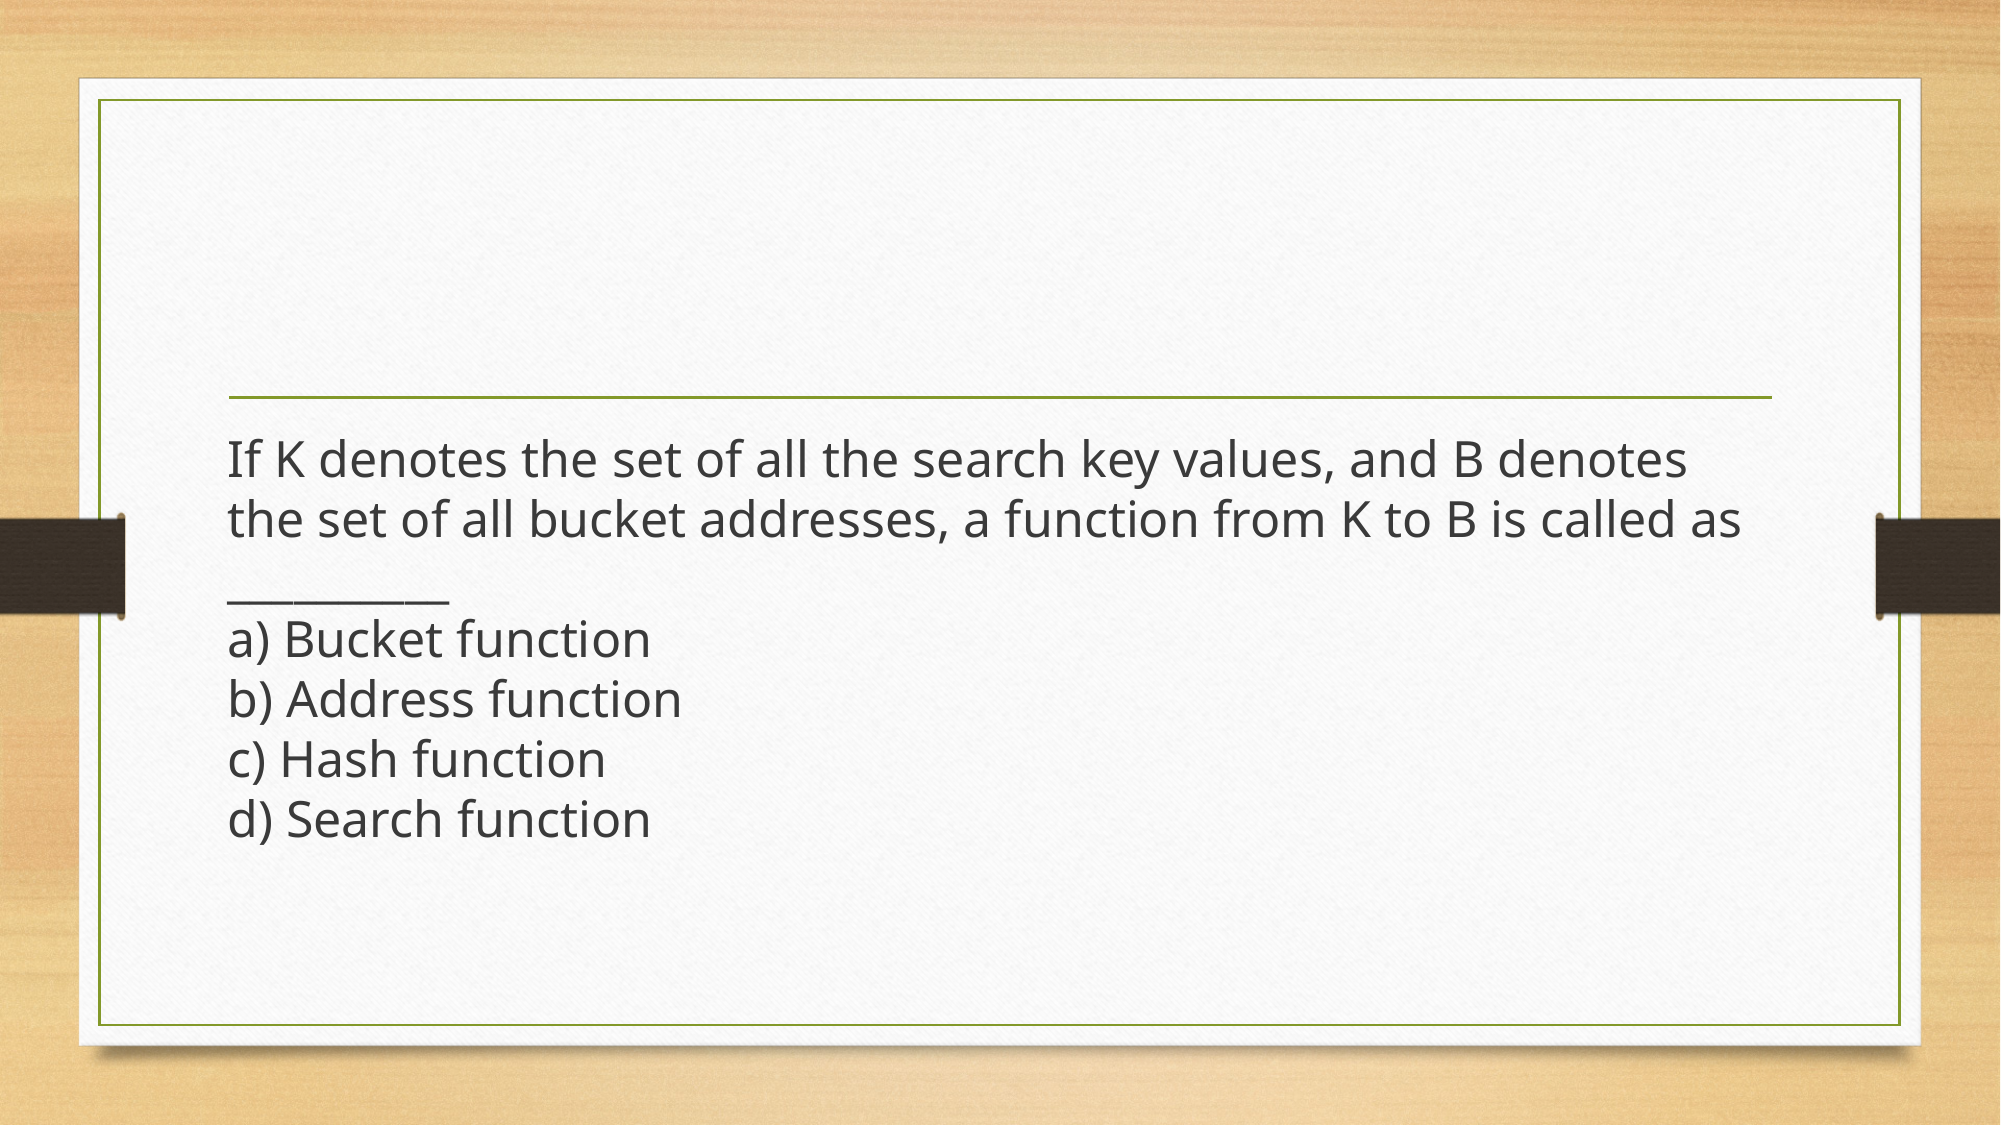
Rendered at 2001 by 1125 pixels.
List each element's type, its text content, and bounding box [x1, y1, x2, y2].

list If K denotes the set of all the search key values, and B denotes the set of all bucket addresses, a function from K to B is called as __________ a) Bucket function b) Address function c) Hash function d) Search function [212, 419, 1788, 964]
picture [0, 0, 2001, 1125]
